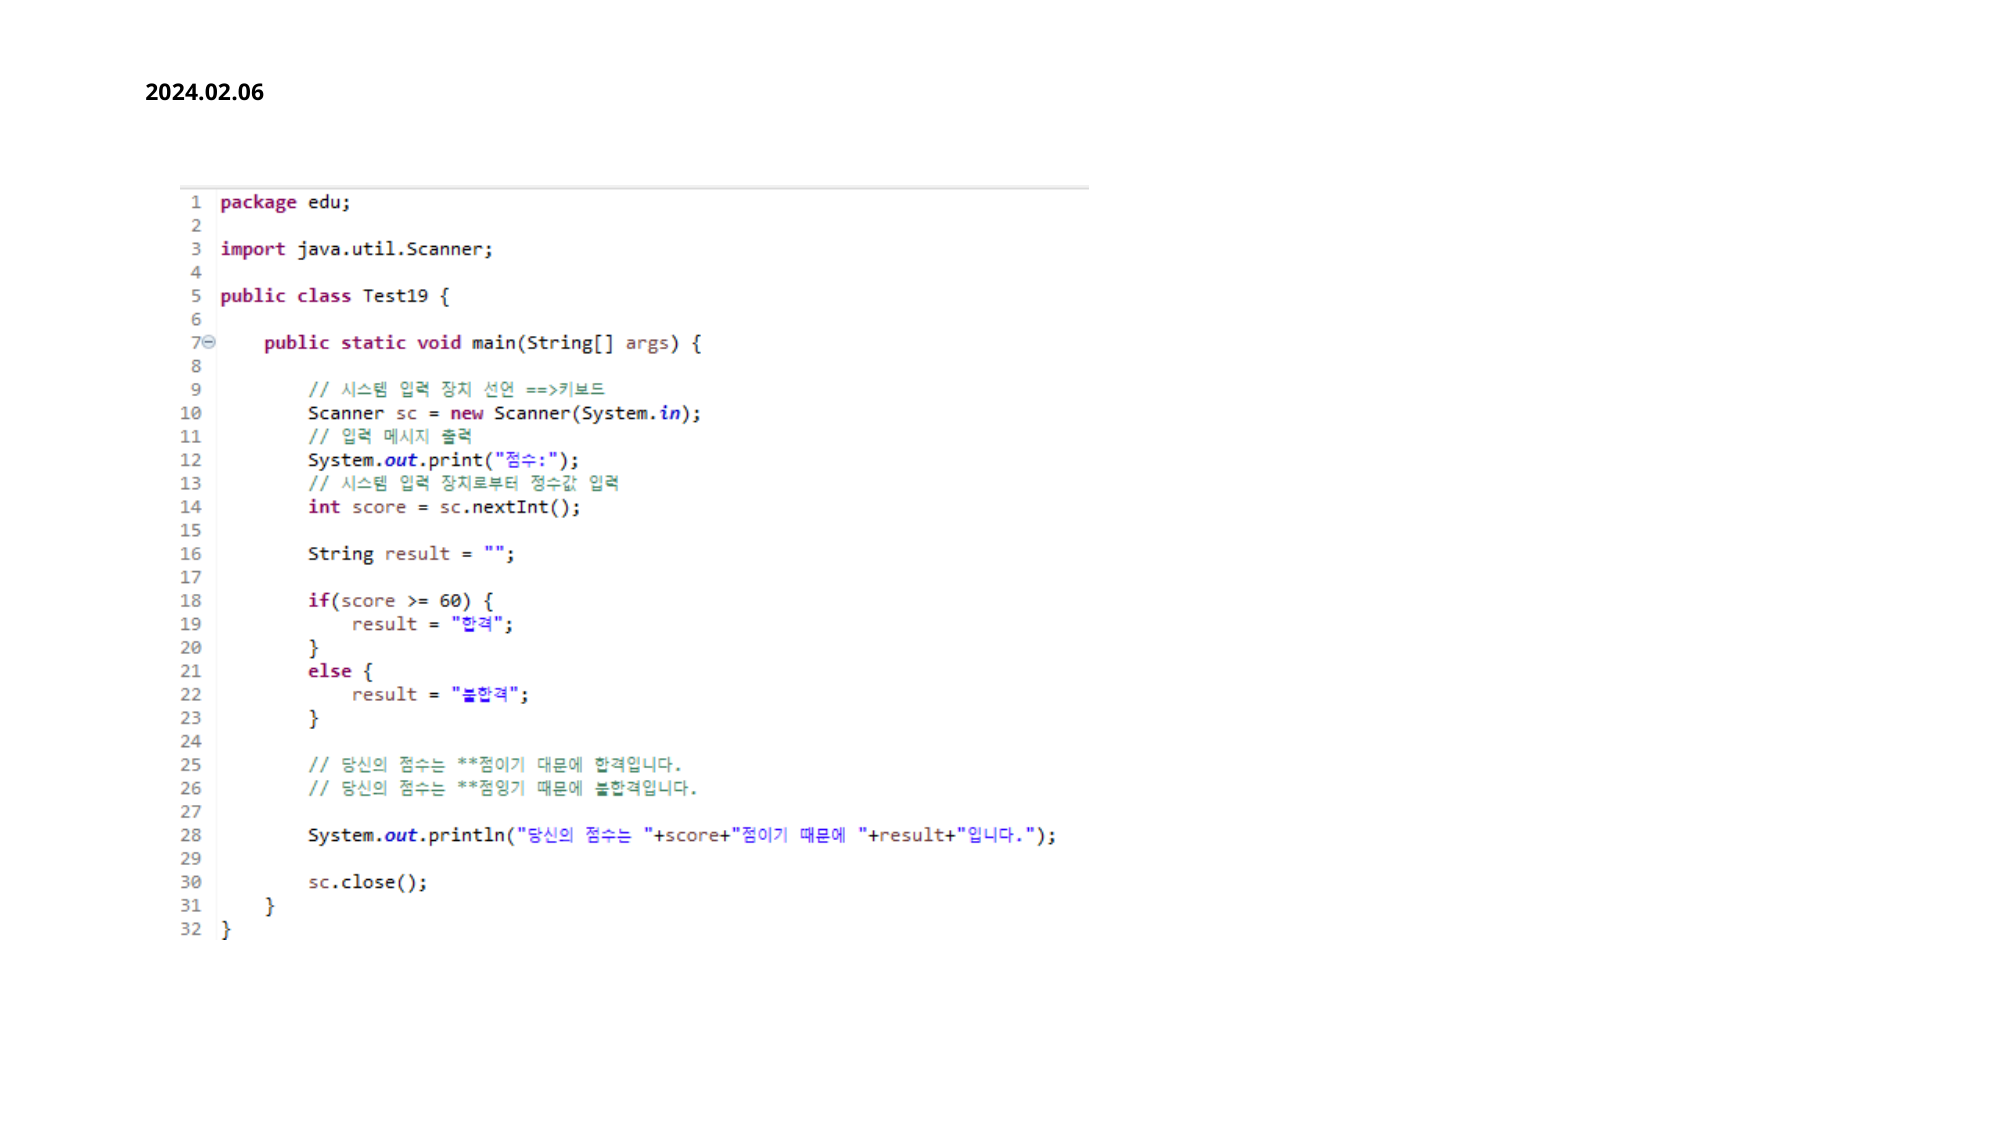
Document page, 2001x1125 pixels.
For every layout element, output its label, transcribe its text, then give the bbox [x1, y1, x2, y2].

text_box 2024.02.06 [130, 70, 286, 113]
picture [180, 185, 1089, 940]
